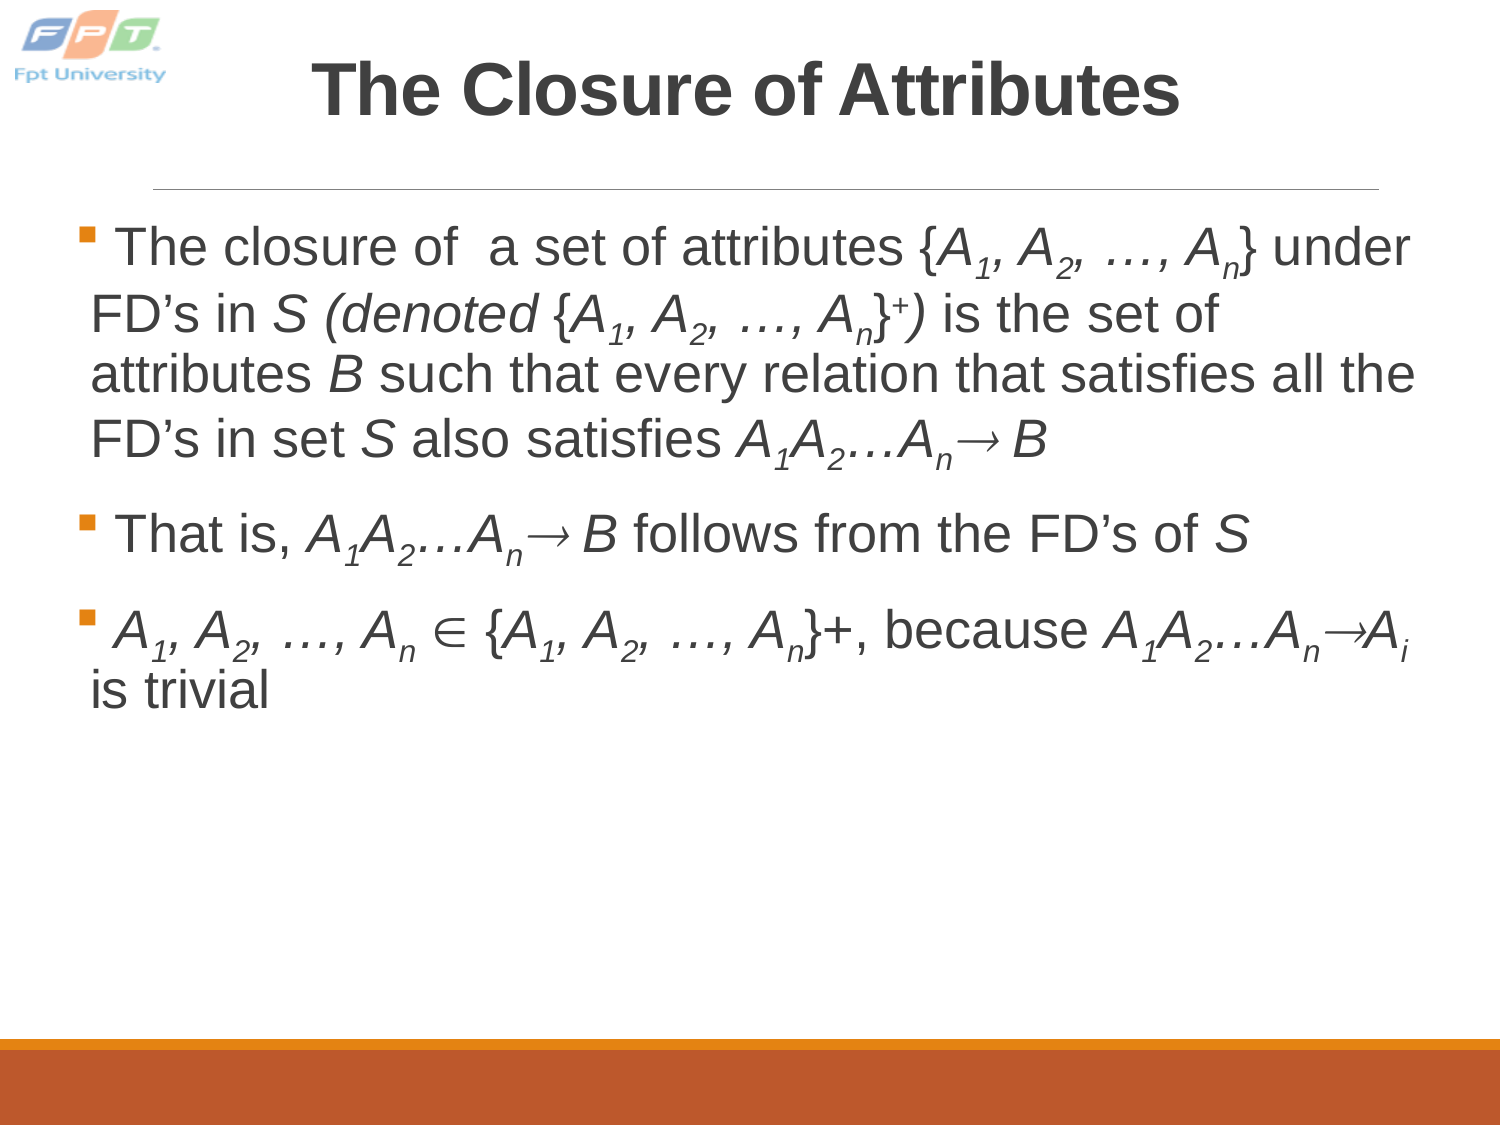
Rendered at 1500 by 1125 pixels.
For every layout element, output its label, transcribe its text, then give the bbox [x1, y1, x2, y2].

list The closure of a set of attributes {A1, A2, …, An} under FD’s in S (denoted {A1, A2, …, An}+) is the set of attributes B such that every relation that satisfies all the FD’s in set S also satisfies A1A2…An B That is, A1A2…An B follows from the FD’s of S A1, A2, …, An  {A1, A2, …, An}+, because A1A2…AnAi is trivial [75, 205, 1450, 1000]
title Summary 2: [15, 10, 166, 83]
title The Closure of Attributes [96, 47, 1399, 185]
